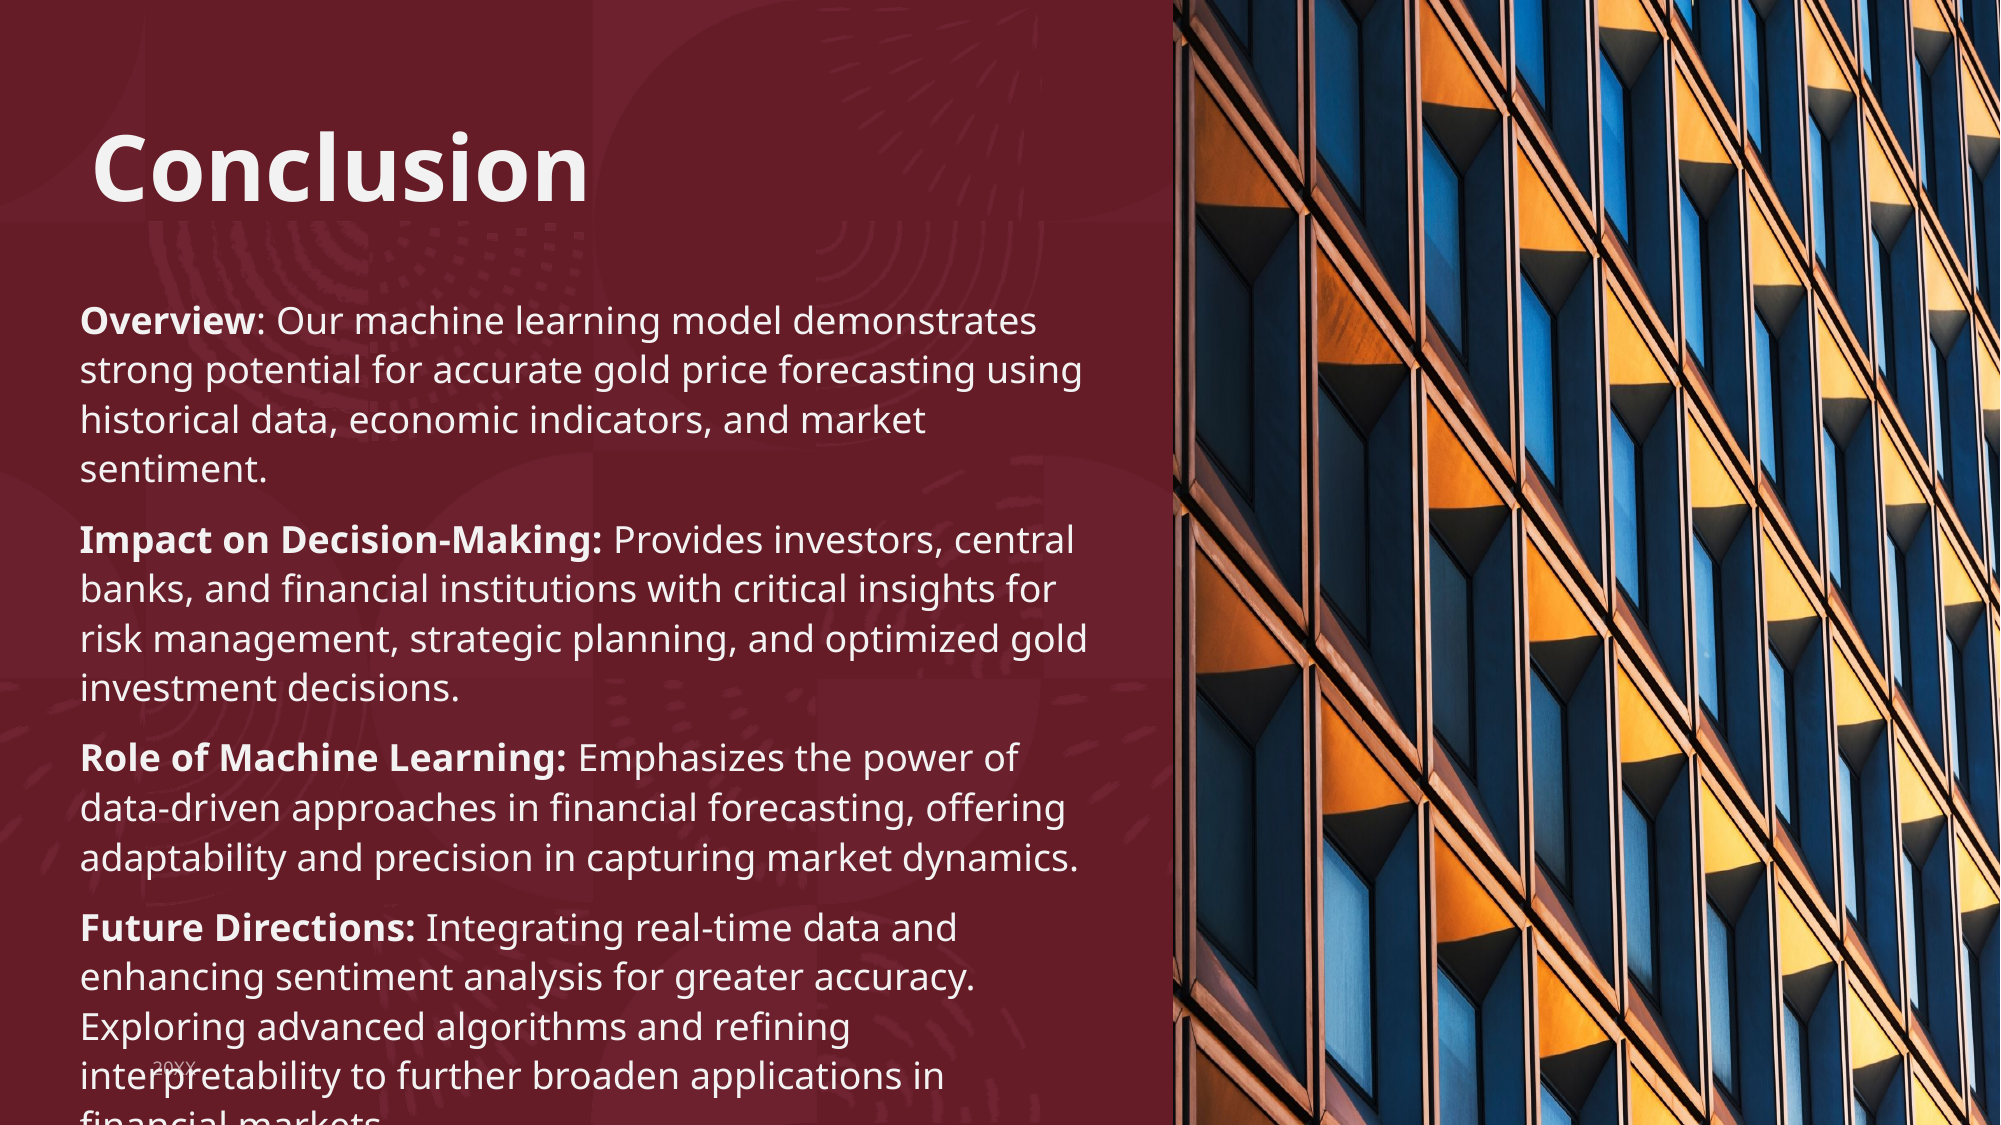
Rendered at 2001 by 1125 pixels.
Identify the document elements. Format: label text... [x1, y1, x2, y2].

list Overview: Our machine learning model demonstrates strong potential for accurate gold price forecasting using historical data, economic indicators, and market sentiment. Impact on Decision-Making: Provides investors, central banks, and financial institutions with critical insights for risk management, strategic planning, and optimized gold investment decisions. Role of Machine Learning: Emphasizes the power of data-driven approaches in financial forecasting, offering adaptability and precision in capturing market dynamics. Future Directions: Integrating real-time data and enhancing sentiment analysis for greater accuracy. Exploring advanced algorithms and refining interpretability to further broaden applications in financial markets. [64, 284, 1115, 1056]
slide_number 20XX [137, 1056, 588, 1098]
title Conclusion [75, 0, 724, 284]
picture [1173, 0, 2000, 1125]
